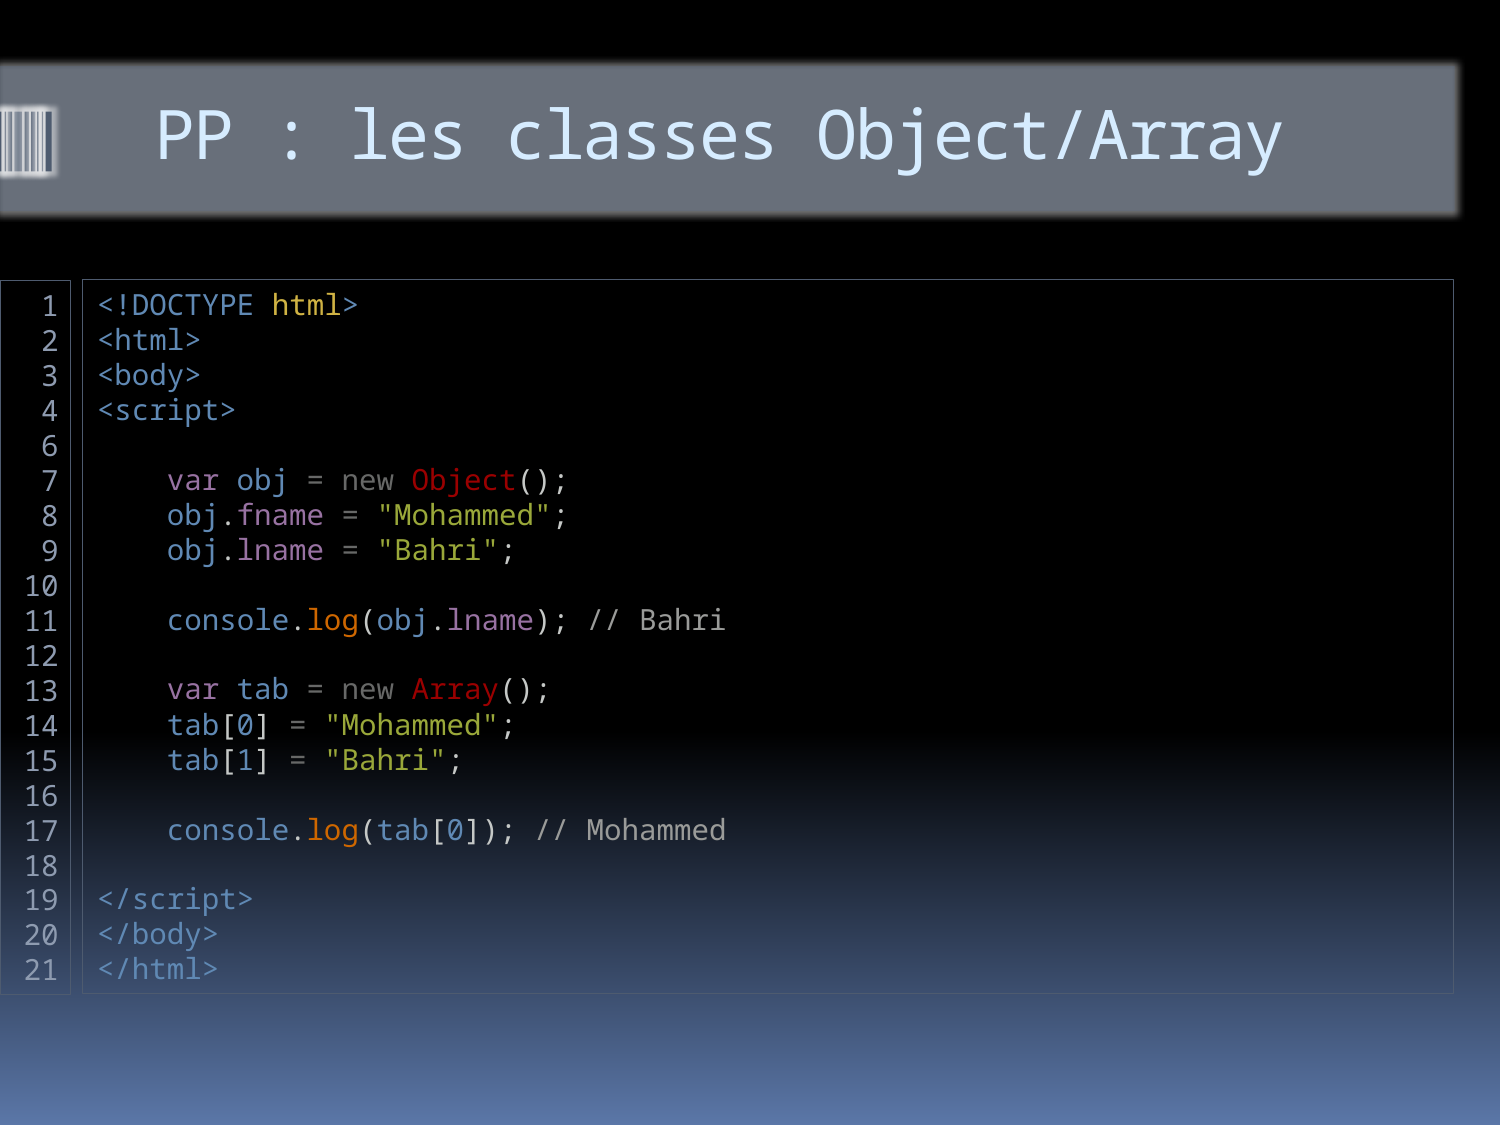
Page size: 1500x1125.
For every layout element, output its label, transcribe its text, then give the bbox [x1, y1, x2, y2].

text_box <!DOCTYPE html> <html> <body> <script> var obj = new Object(); obj.fname = "Mohammed"; obj.lname = "Bahri"; console.log(obj.lname); // Bahri var tab = new Array(); tab[0] = "Mohammed"; tab[1] = "Bahri"; console.log(tab[0]); // Mohammed </script> </body> </html> [82, 278, 1454, 993]
title PP : les classes Object/Array [82, 83, 1358, 234]
text_box 1 2 3 4 6 7 8 9 10 11 12 13 14 15 16 17 18 19 20 21 [0, 280, 71, 994]
